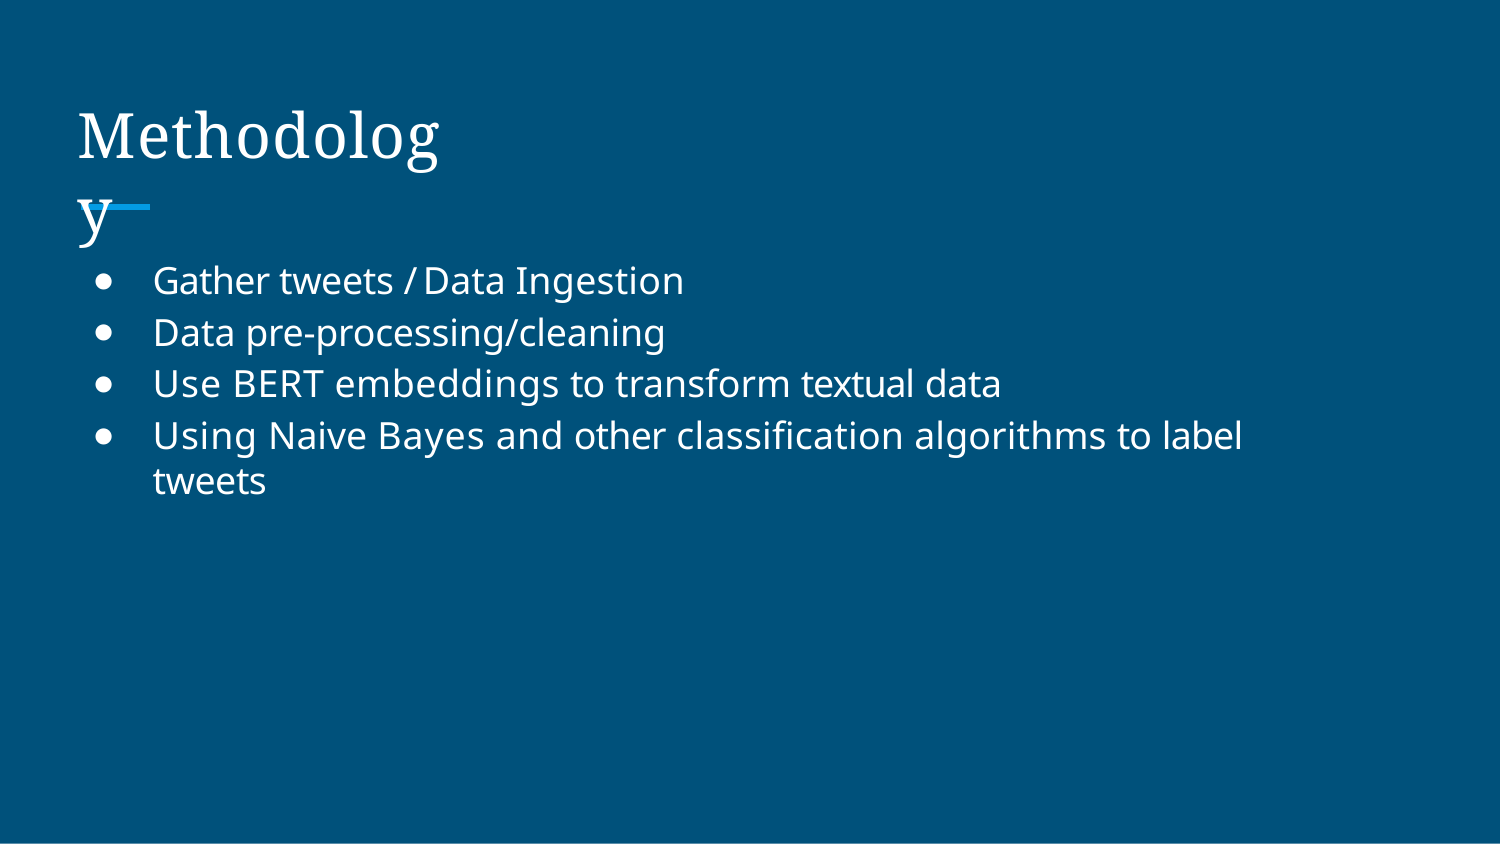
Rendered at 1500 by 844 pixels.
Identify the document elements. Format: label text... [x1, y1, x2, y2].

title Methodology [75, 94, 467, 247]
text_box Gather tweets / Data Ingestion Data pre-processing/cleaning Use BERT embeddings to transform textual data Using Naive Bayes and other classiﬁcation algorithms to label tweets [90, 248, 1299, 502]
